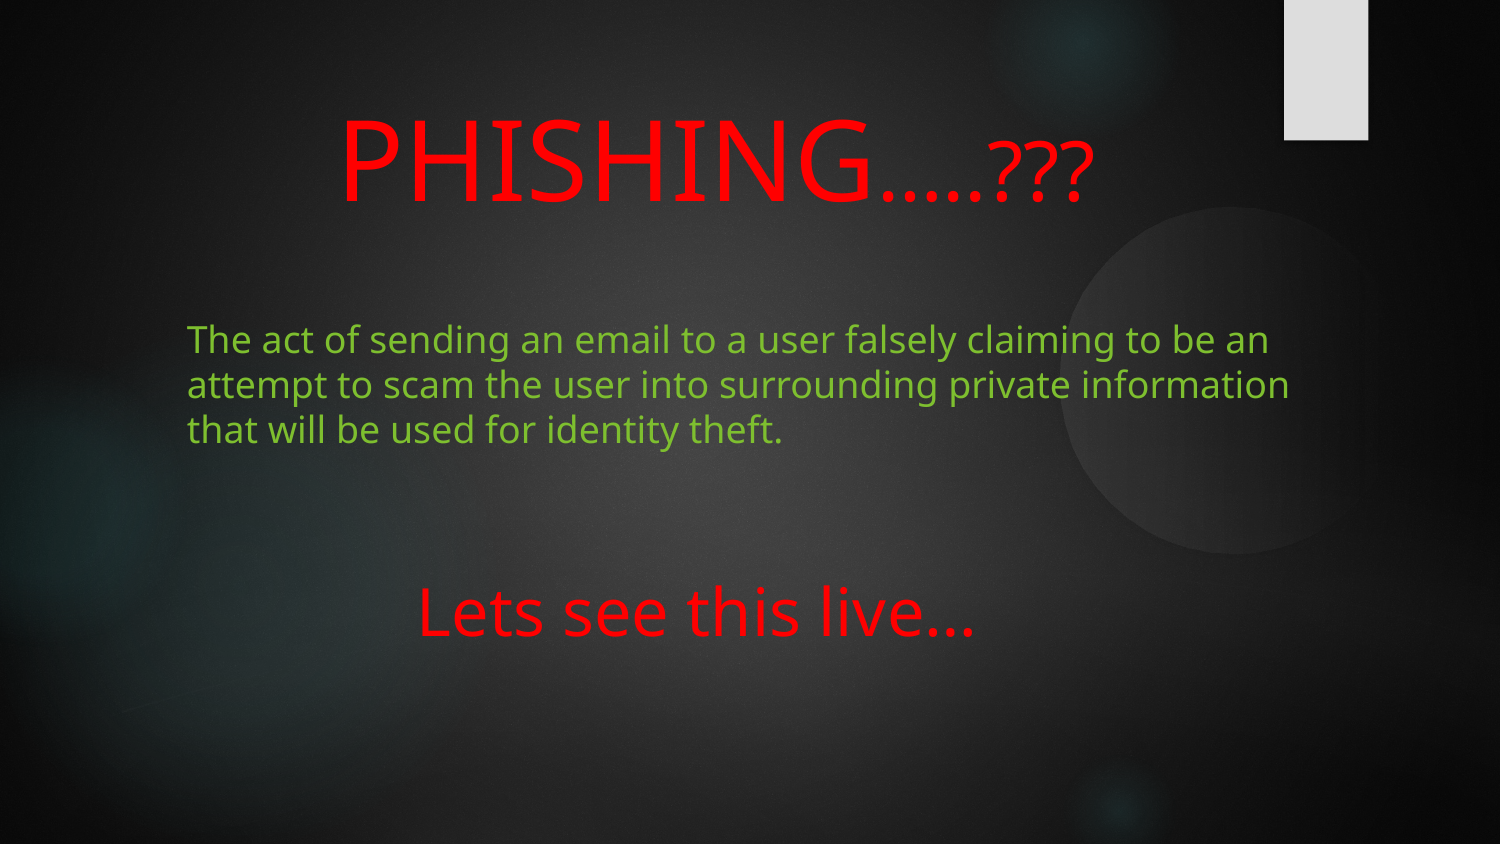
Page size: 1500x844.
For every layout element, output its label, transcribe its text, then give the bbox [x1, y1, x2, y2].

text_box PHISHING…..??? [322, 82, 1241, 232]
text_box Lets see this live… [401, 562, 1500, 657]
picture [0, 0, 1500, 844]
text_box The act of sending an email to a user falsely claiming to be an attempt to scam the user into surrounding private information that will be used for identity theft. [172, 309, 1374, 459]
